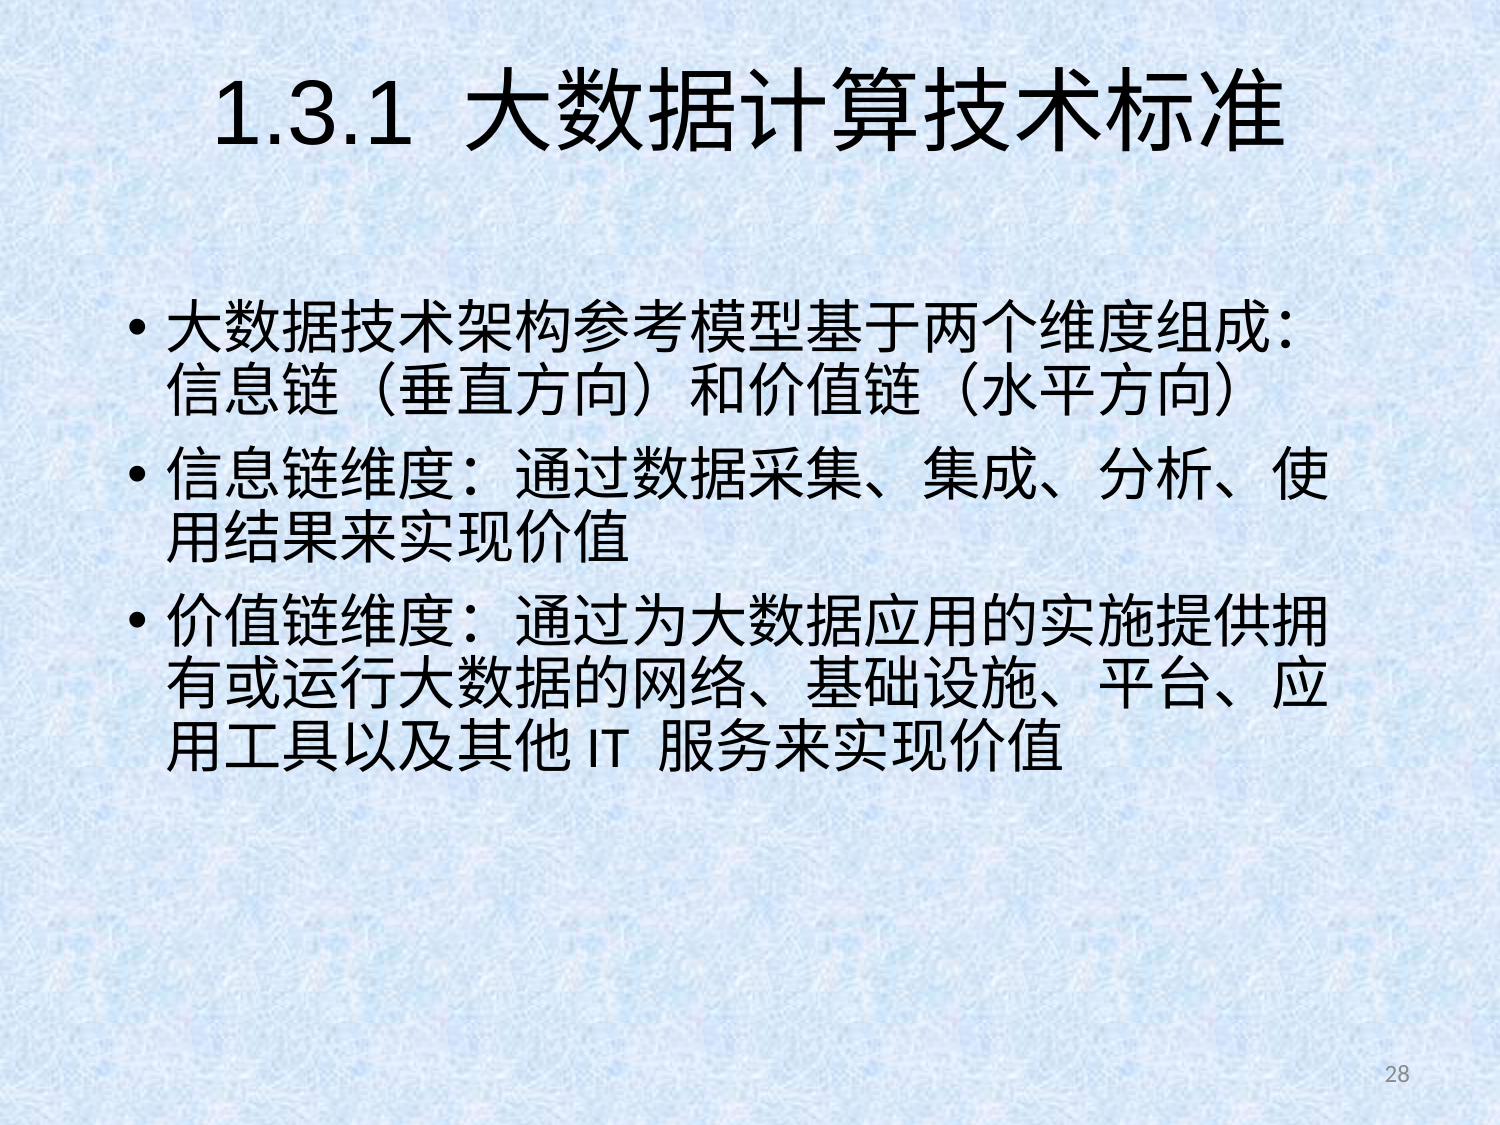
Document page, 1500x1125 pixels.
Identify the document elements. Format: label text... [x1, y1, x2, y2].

picture [0, 0, 1500, 1125]
text_box 大数据技术架构参考模型基于两个维度组成：信息链（垂直方向）和价值链（水平方向） 信息链维度：通过数据采集、集成、分析、使用结果来实现价值 价值链维度：通过为大数据应用的实施提供拥有或运行大数据的网络、基础设施、平台、应用工具以及其他IT 服务来实现价值 [112, 291, 1388, 963]
slide_number 28 [1074, 1042, 1425, 1103]
title 1.3.1 大数据计算技术标准 [75, 45, 1425, 233]
